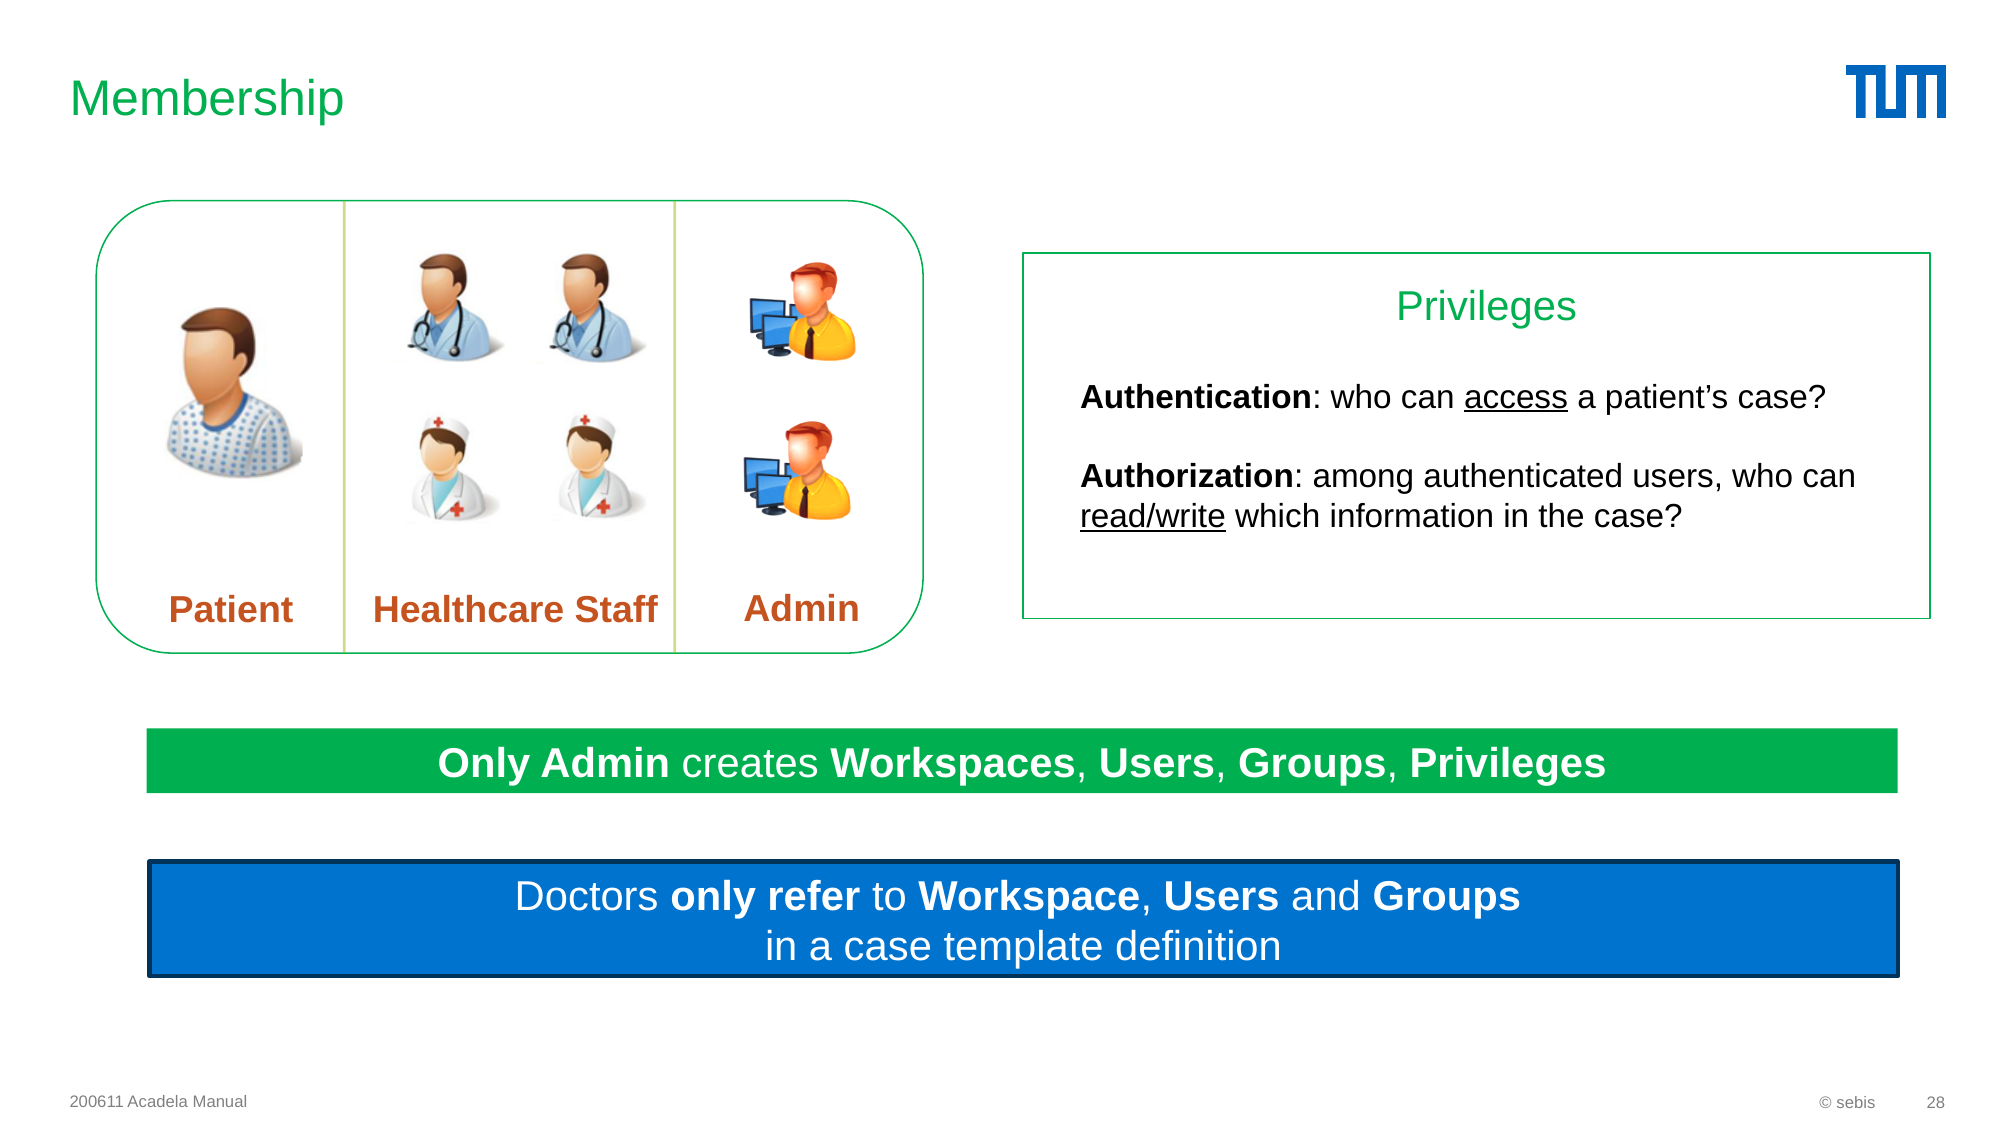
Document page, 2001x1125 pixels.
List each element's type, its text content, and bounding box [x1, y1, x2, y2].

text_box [1022, 252, 1931, 619]
slide_number 28 [1890, 1077, 1946, 1125]
slide_number © sebis [1538, 1077, 1890, 1125]
title Membership [54, 6, 1792, 126]
footer 200611 Acadela Manual [54, 1077, 1000, 1125]
text_box Doctors only refer to Workspace, Users and Groups in a case template definition [149, 861, 1899, 977]
picture [1846, 65, 1946, 118]
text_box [95, 200, 924, 654]
text_box Only Admin creates Workspaces, Users, Groups, Privileges [146, 727, 1899, 794]
